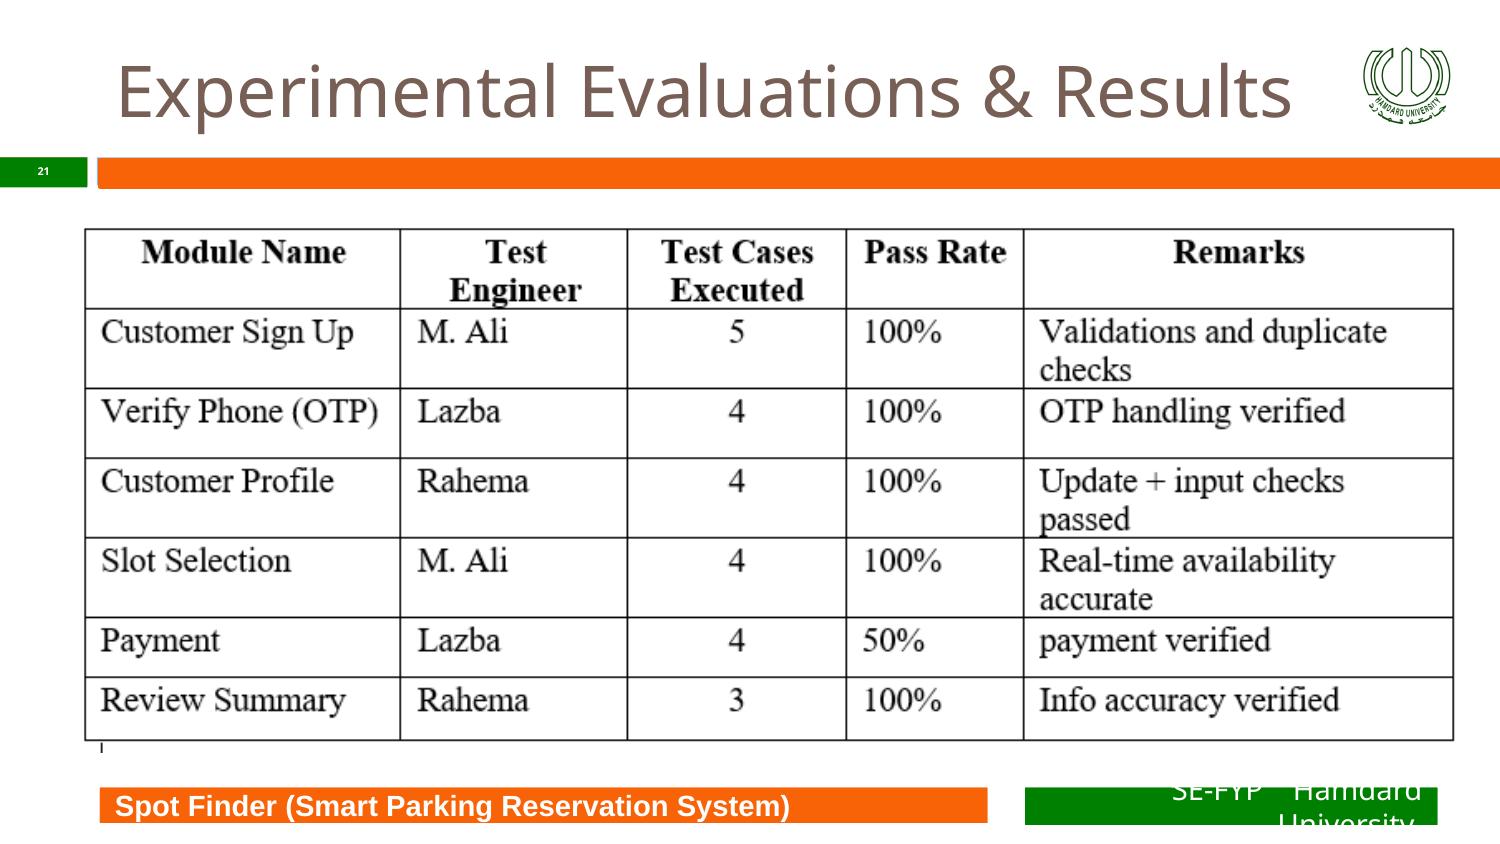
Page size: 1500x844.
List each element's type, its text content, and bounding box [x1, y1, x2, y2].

slide_number ‹#› [0, 157, 88, 188]
slide_number SE-FYP Hamdard University [1025, 787, 1438, 825]
picture [77, 222, 1461, 753]
title Experimental Evaluations & Results [100, 28, 1350, 150]
footer Spot Finder (Smart Parking Reservation System) [99, 787, 988, 823]
picture [1362, 46, 1453, 126]
